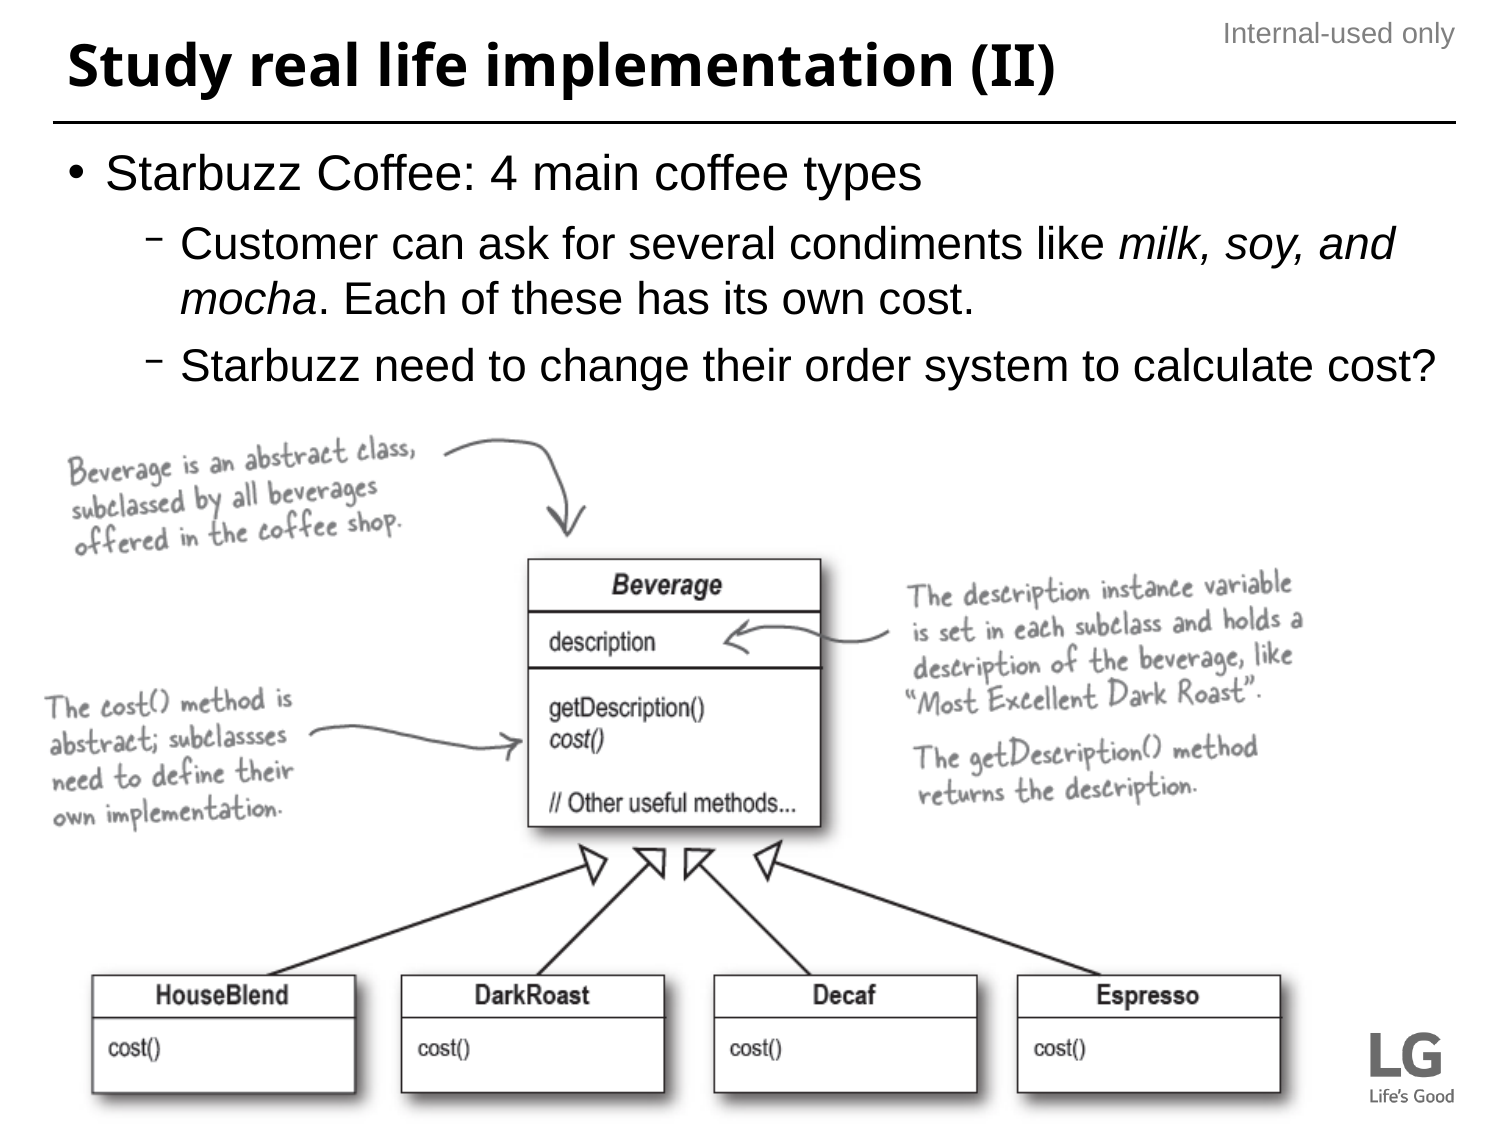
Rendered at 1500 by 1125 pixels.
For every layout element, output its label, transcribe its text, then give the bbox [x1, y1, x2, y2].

list Starbuzz Coffee: 4 main coffee types Customer can ask for several condiments like milk, soy, and mocha. Each of these has its own cost. Starbuzz need to change their order system to calculate cost? [52, 133, 1456, 1002]
picture [32, 421, 1456, 1125]
title Study real life implementation (II) [52, 12, 1456, 123]
